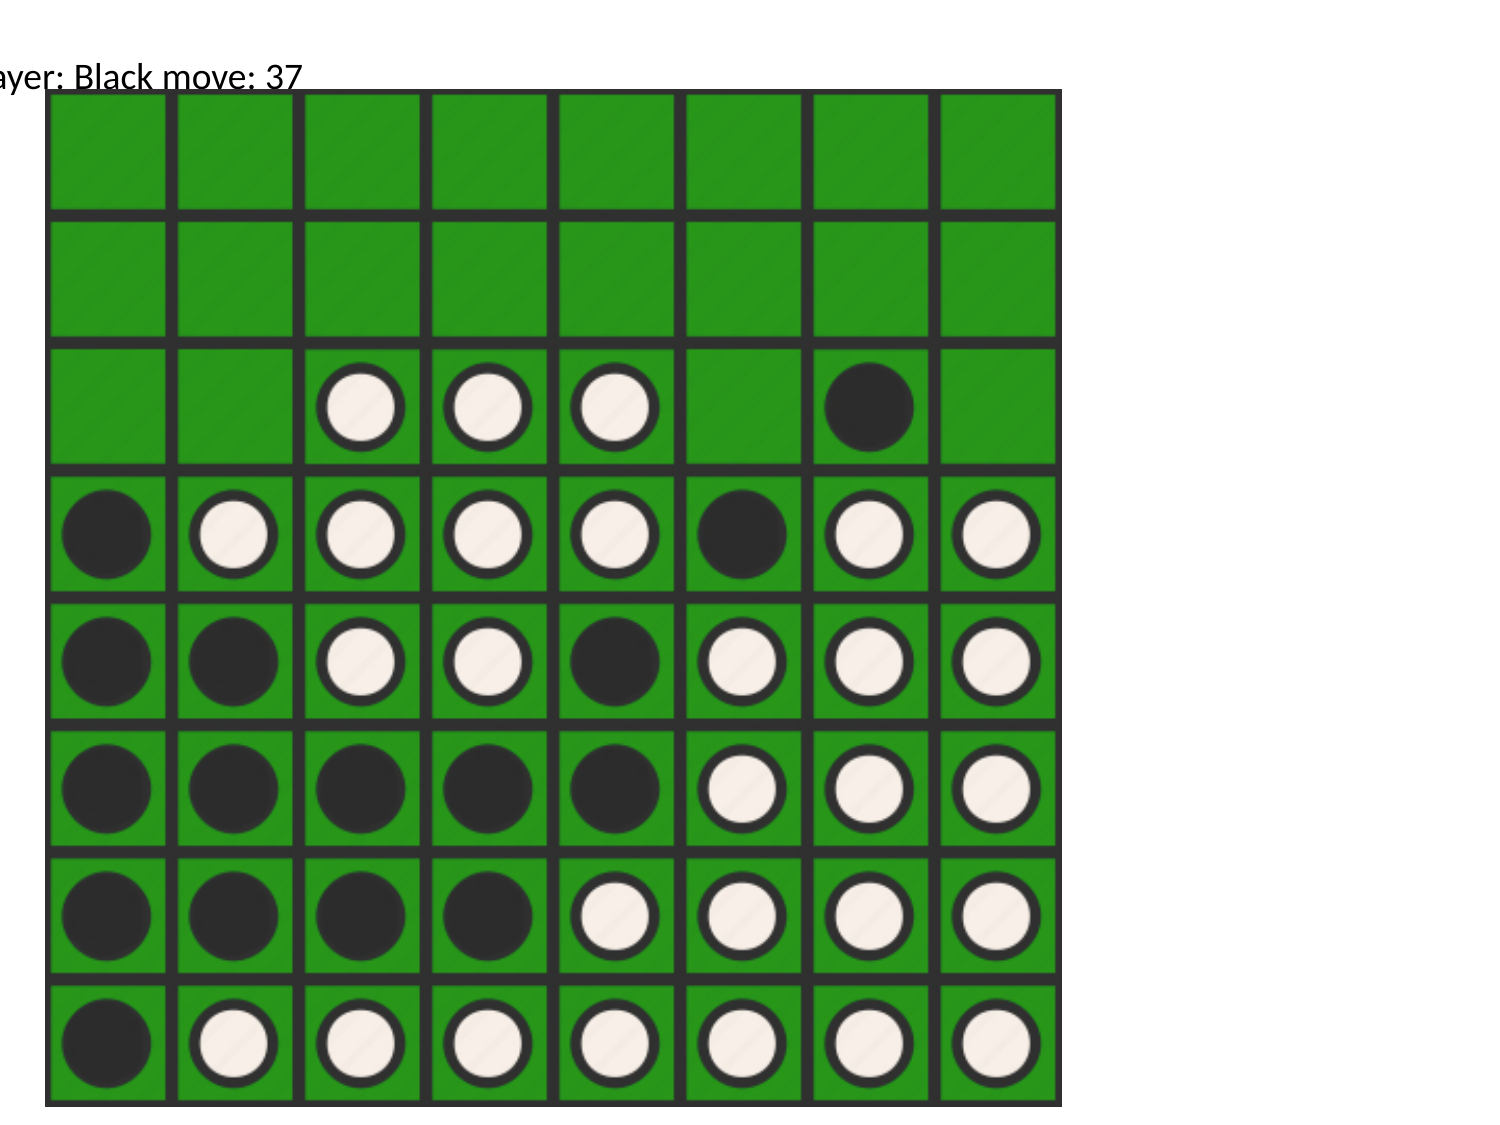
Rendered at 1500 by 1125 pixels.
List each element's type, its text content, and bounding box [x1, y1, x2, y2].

picture [44, 89, 1062, 1107]
text_box turn: 41 player: Black move: 37 [0, 44, 319, 105]
